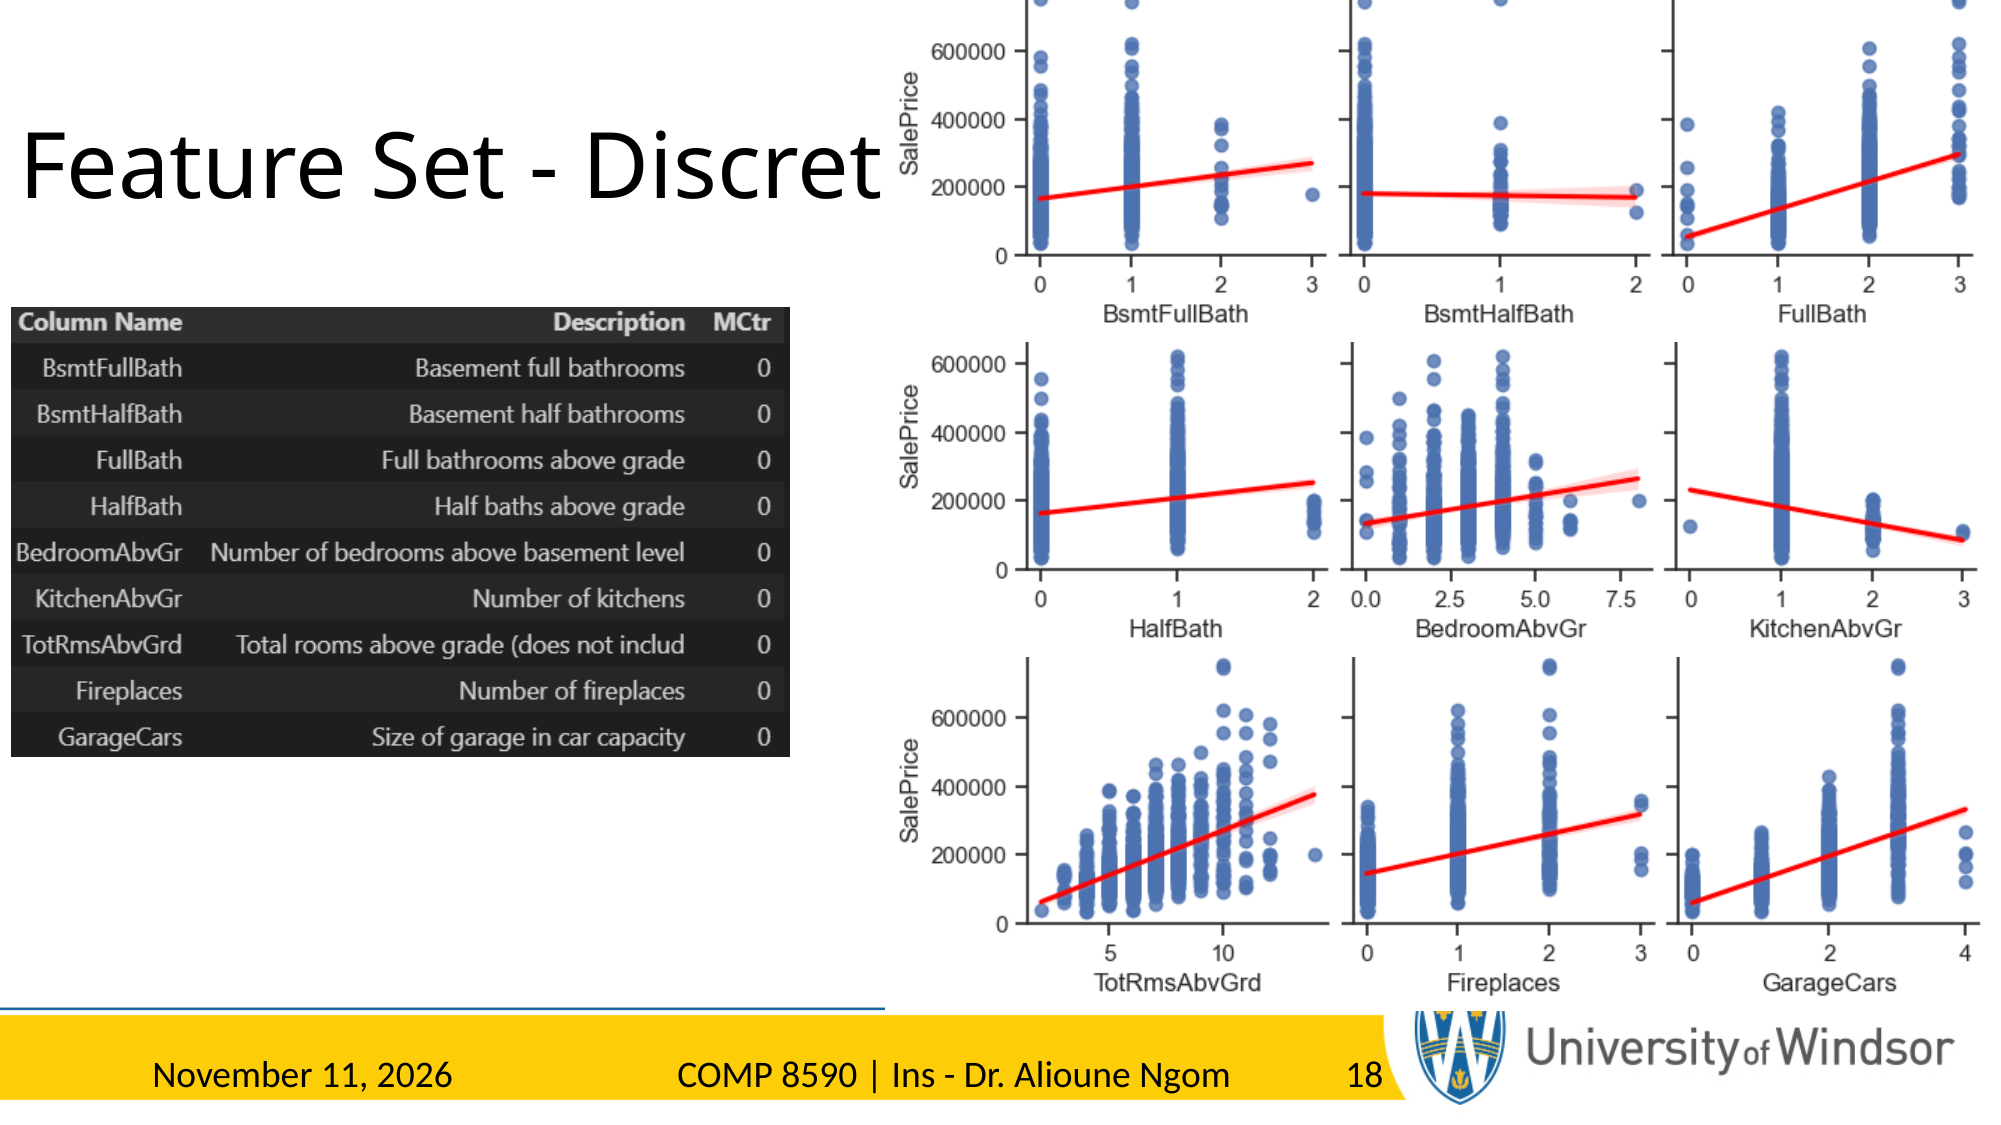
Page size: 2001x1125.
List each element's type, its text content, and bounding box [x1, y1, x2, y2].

slide_number 18 [1330, 1042, 1781, 1103]
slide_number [137, 1042, 588, 1103]
footer COMP 8590 | Ins - Dr. Alioune Ngom [662, 1042, 1330, 1103]
text_box Feature Set - Discrete [4, 59, 885, 278]
picture [0, 0, 2000, 1125]
picture [11, 307, 790, 758]
